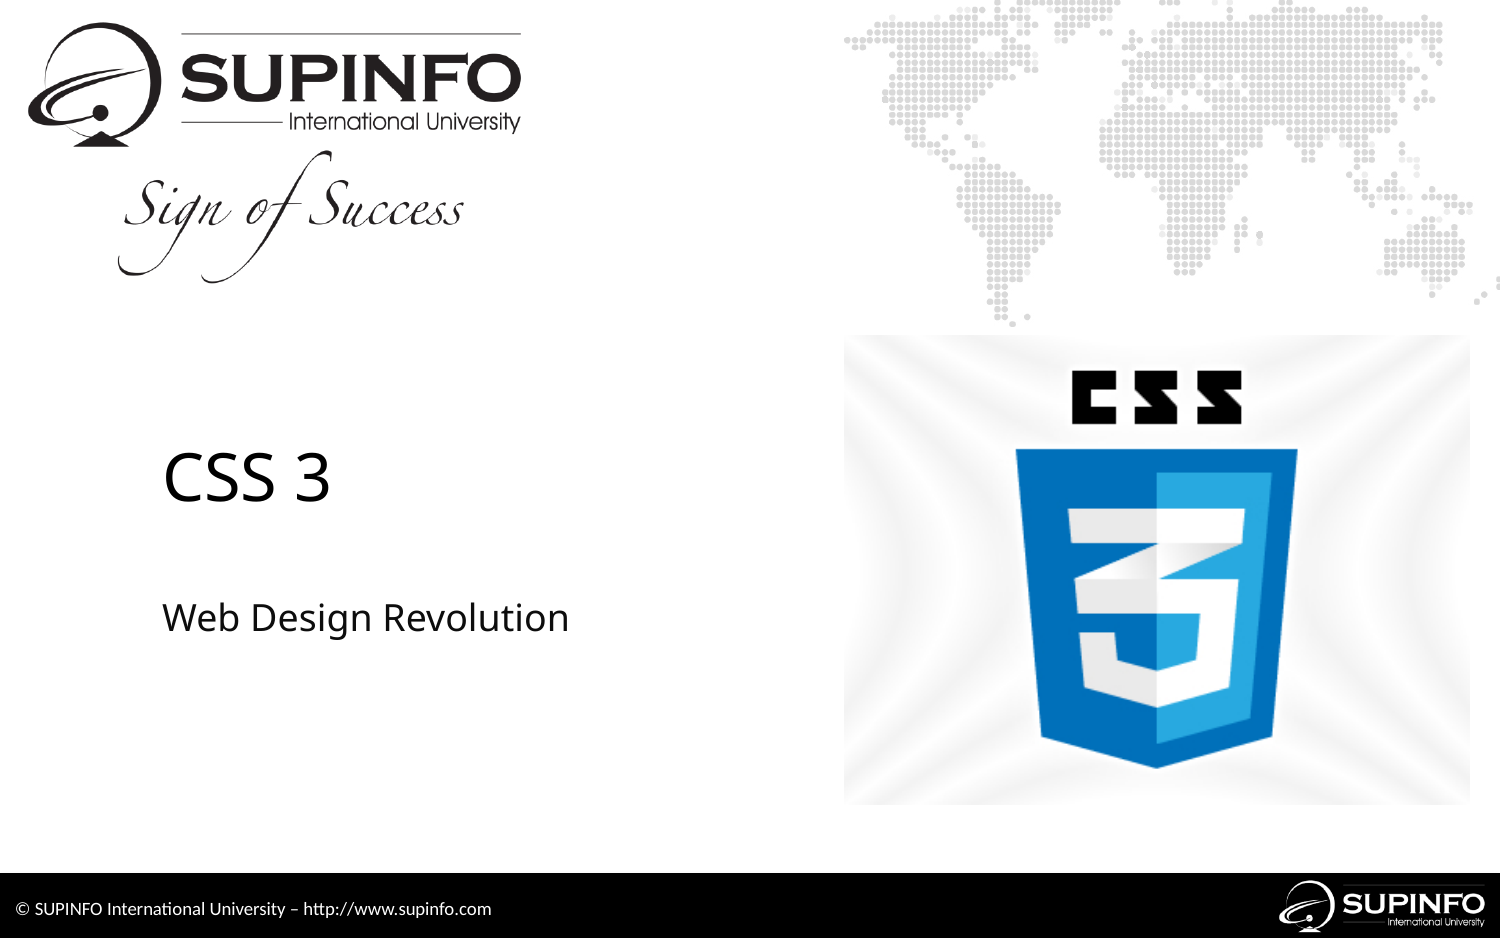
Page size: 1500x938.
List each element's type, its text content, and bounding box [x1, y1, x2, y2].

picture [1269, 870, 1494, 938]
picture [844, 0, 1500, 327]
picture [22, 19, 526, 287]
text_box CSS 3 Web Design Revolution [147, 427, 1447, 837]
picture [844, 335, 1470, 805]
